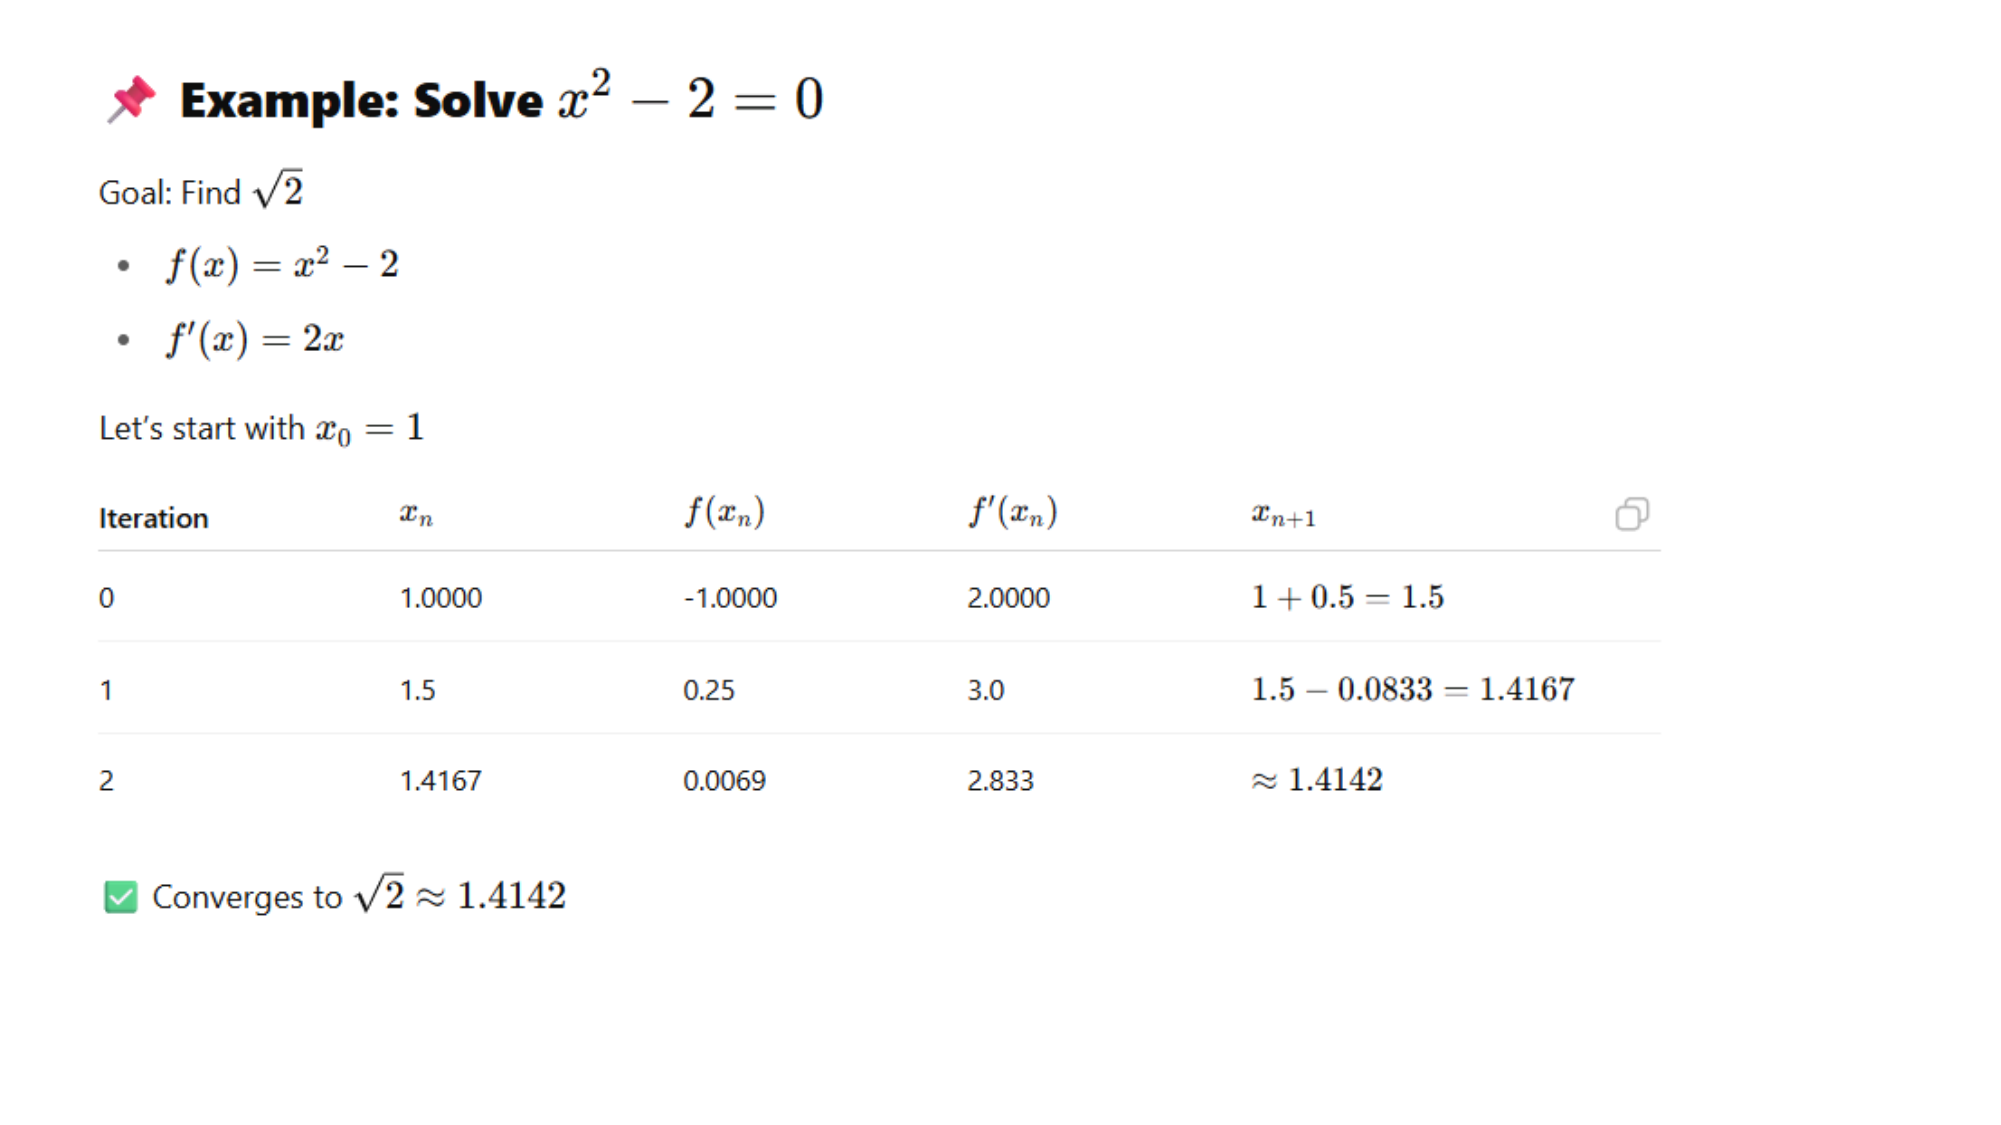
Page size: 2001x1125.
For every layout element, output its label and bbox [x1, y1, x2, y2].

picture [65, 27, 1712, 970]
